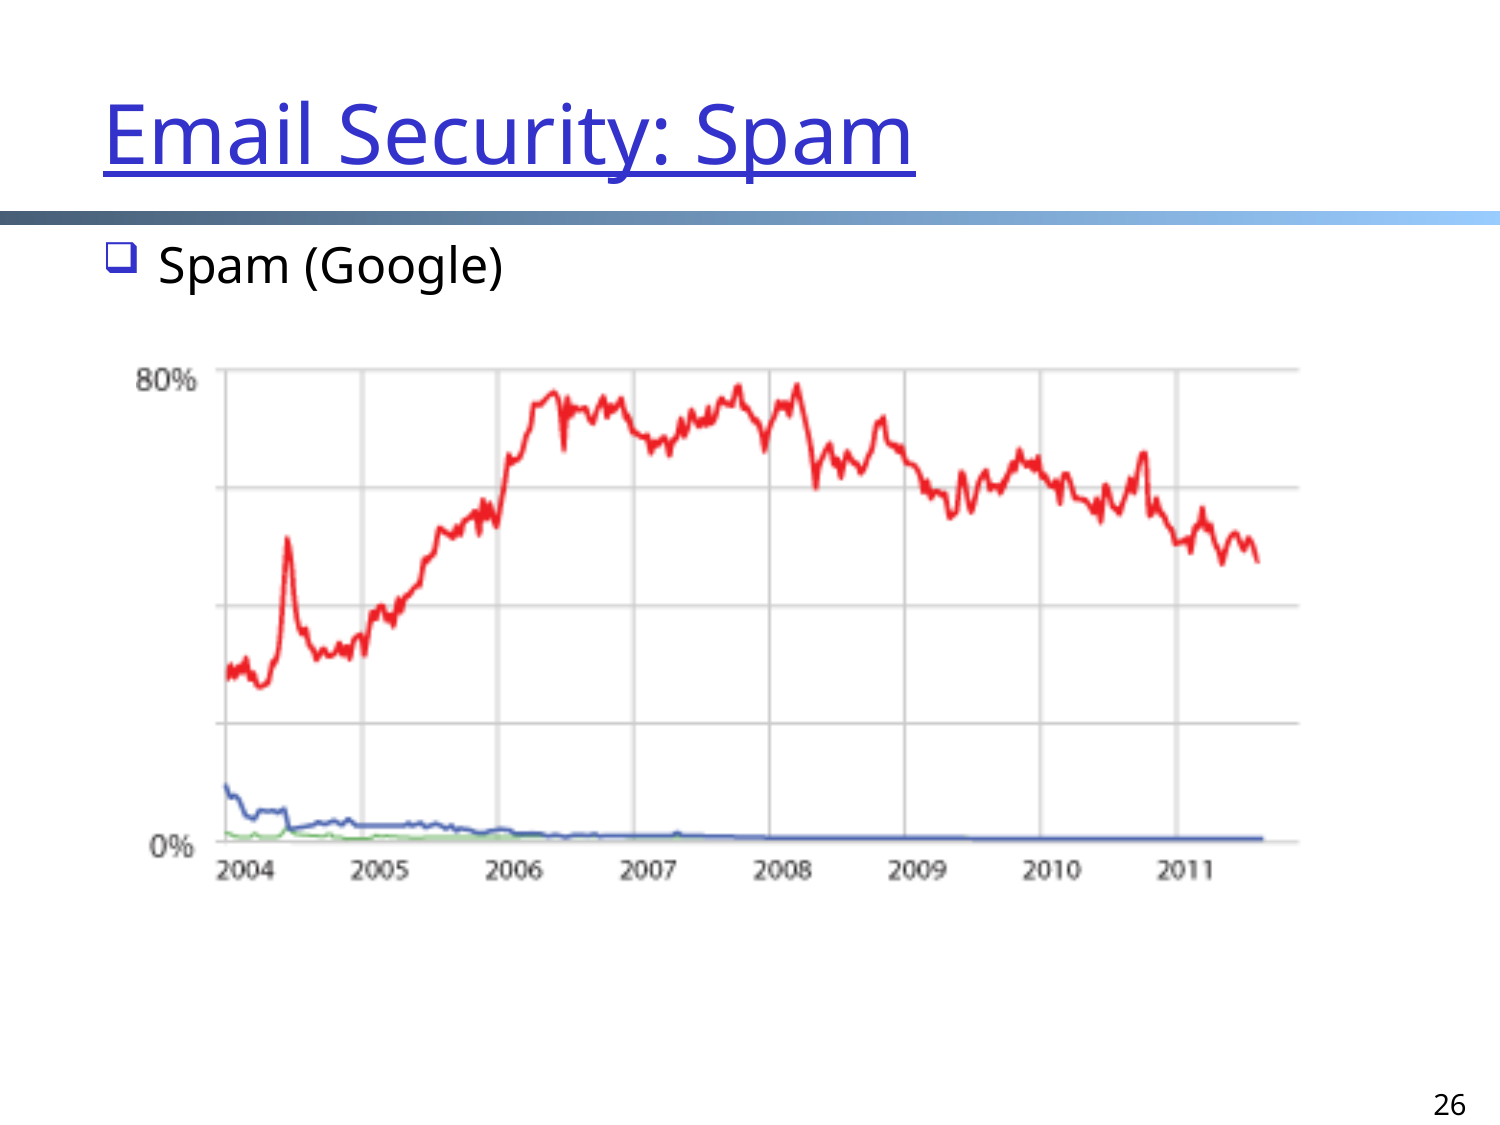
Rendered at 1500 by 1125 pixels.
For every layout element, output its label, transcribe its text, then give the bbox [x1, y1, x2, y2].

slide_number 26 [1406, 1078, 1482, 1125]
picture [135, 363, 1307, 890]
list Spam (Google) [87, 226, 1363, 989]
title Email Security: Spam [87, 37, 1363, 225]
